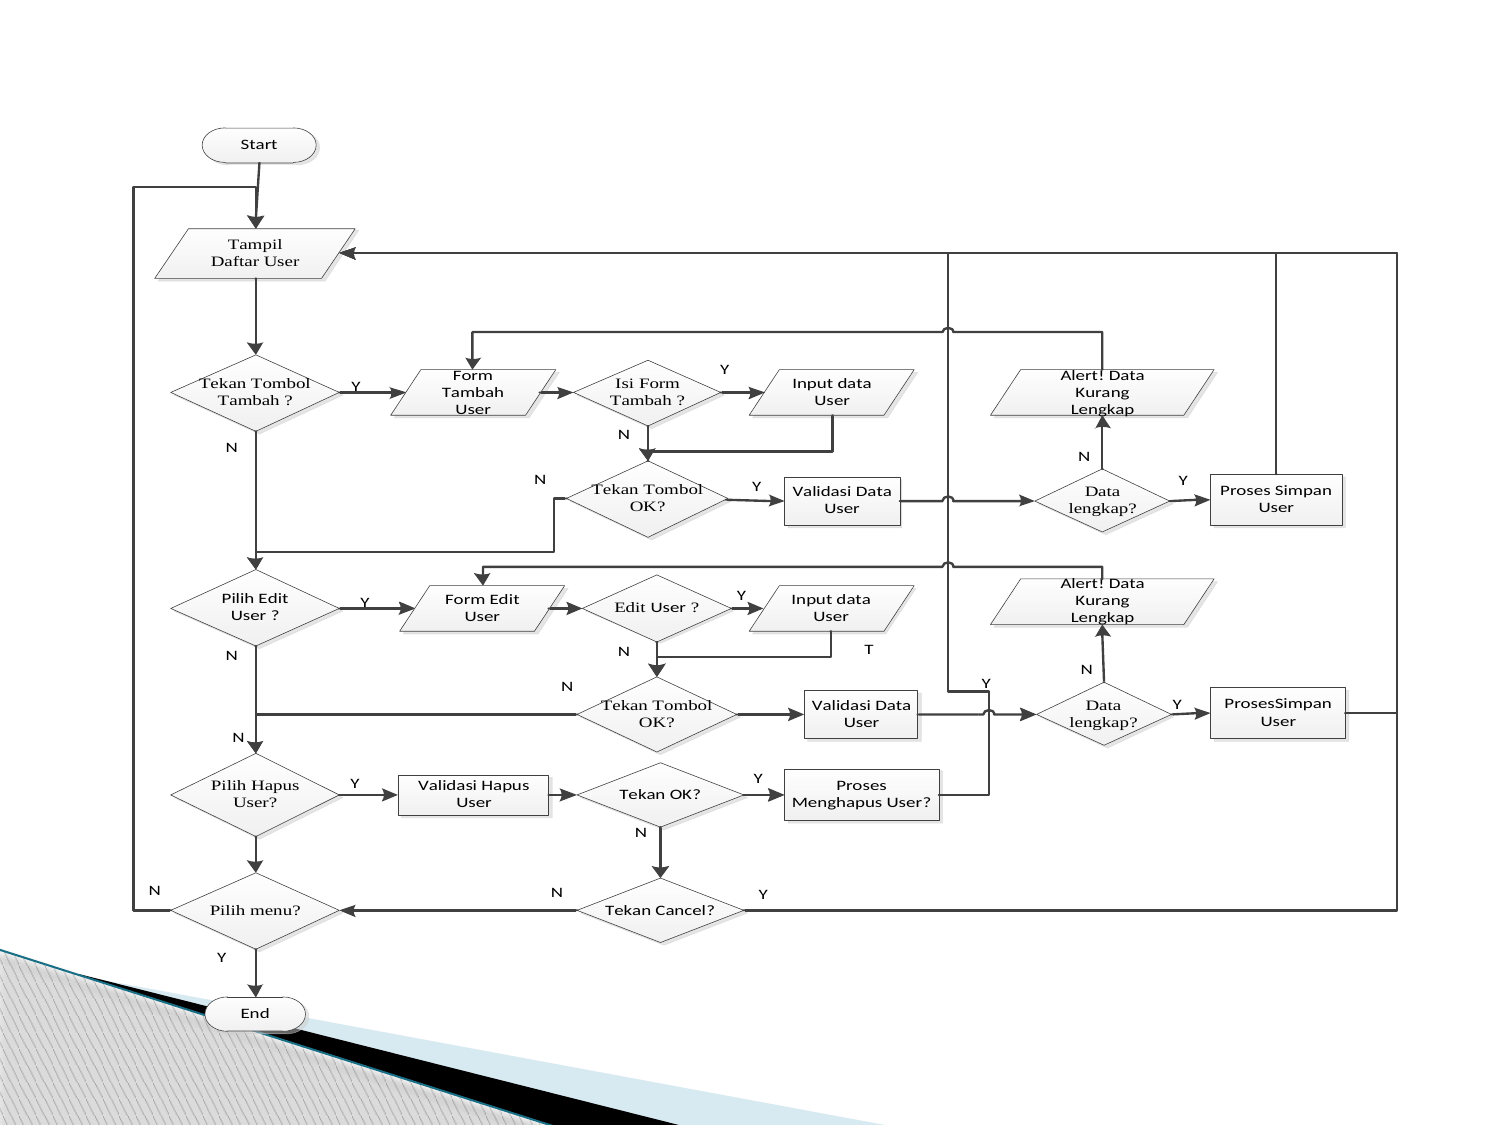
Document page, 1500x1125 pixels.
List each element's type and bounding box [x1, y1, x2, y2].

text_box [111, 125, 1418, 1037]
